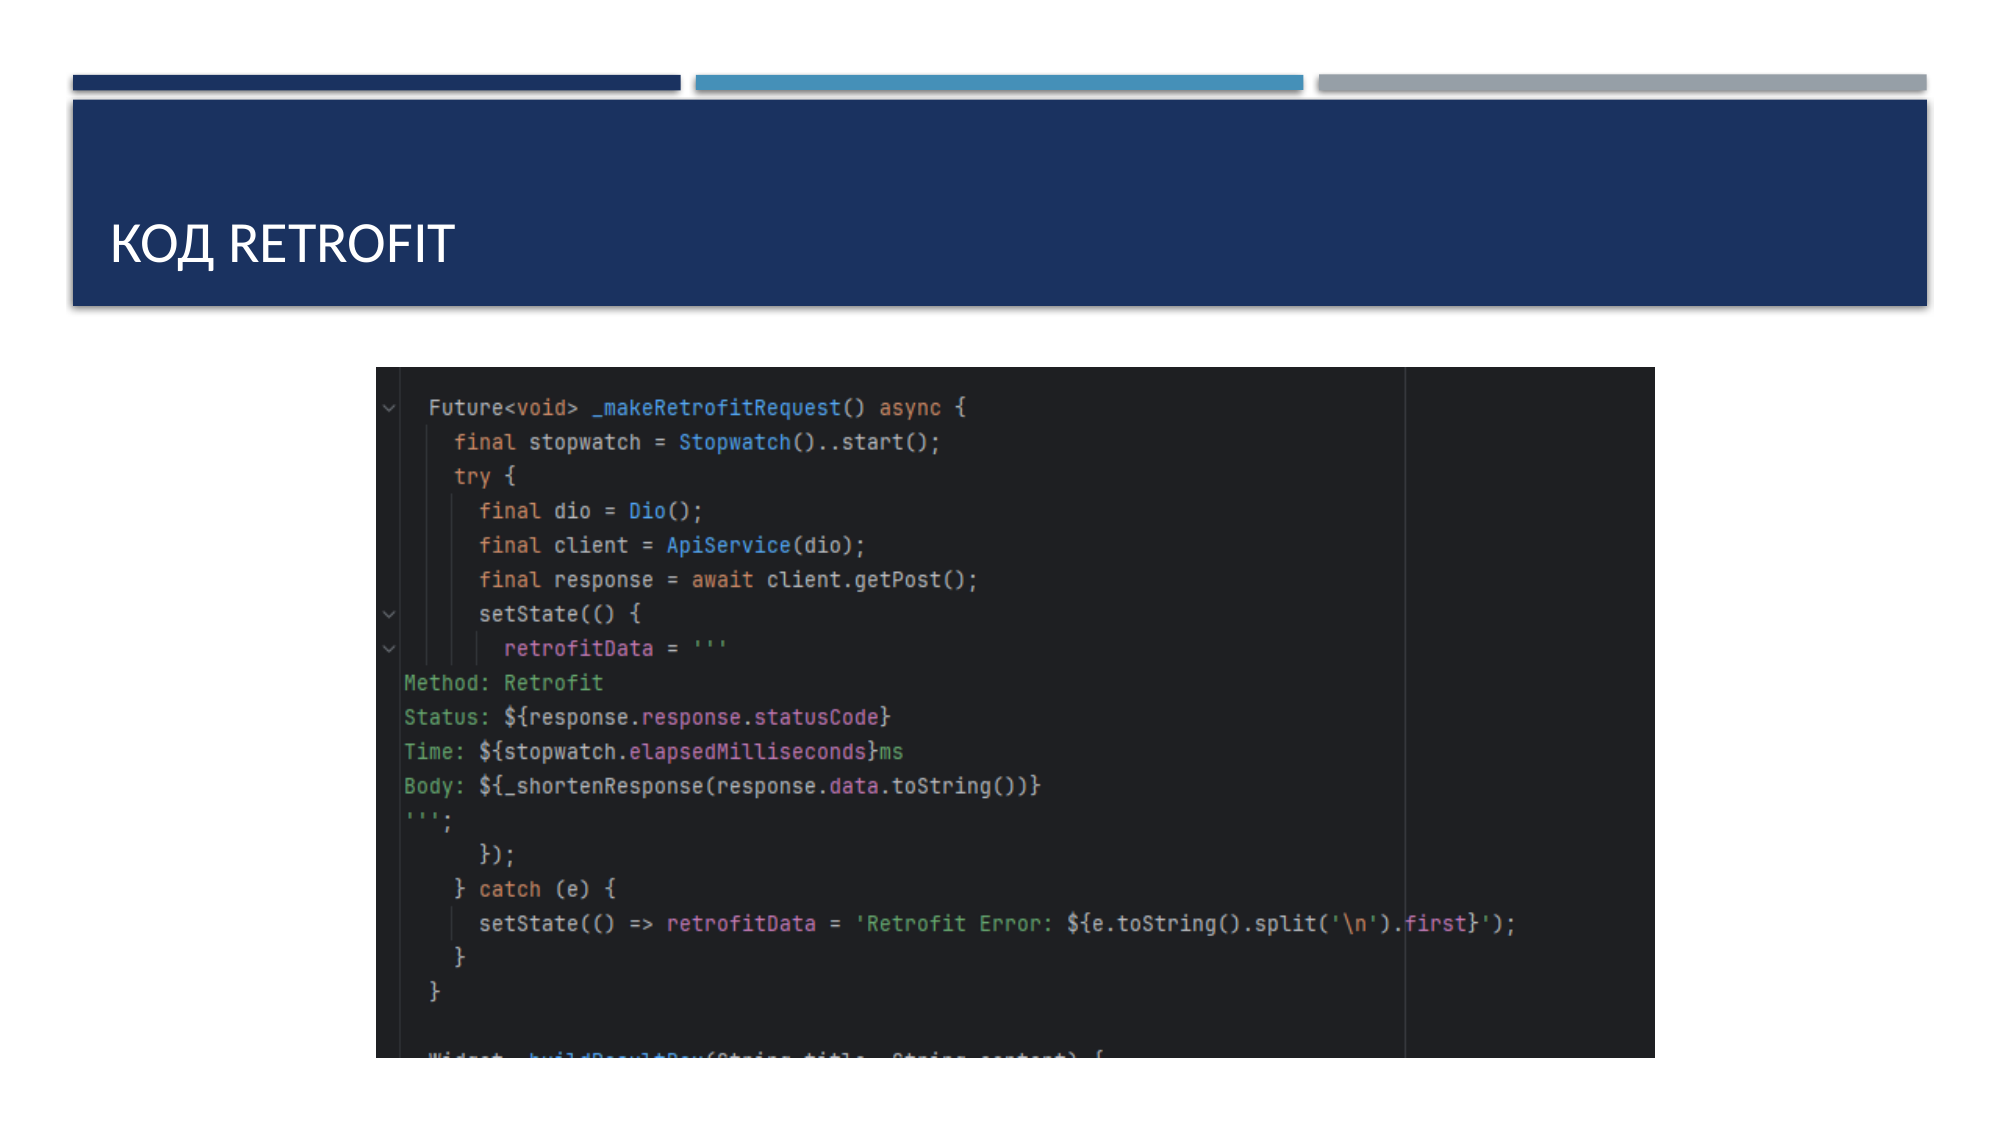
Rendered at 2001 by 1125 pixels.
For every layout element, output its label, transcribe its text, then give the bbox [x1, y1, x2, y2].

title Код retrofit [95, 119, 1905, 282]
picture [376, 366, 1656, 1059]
